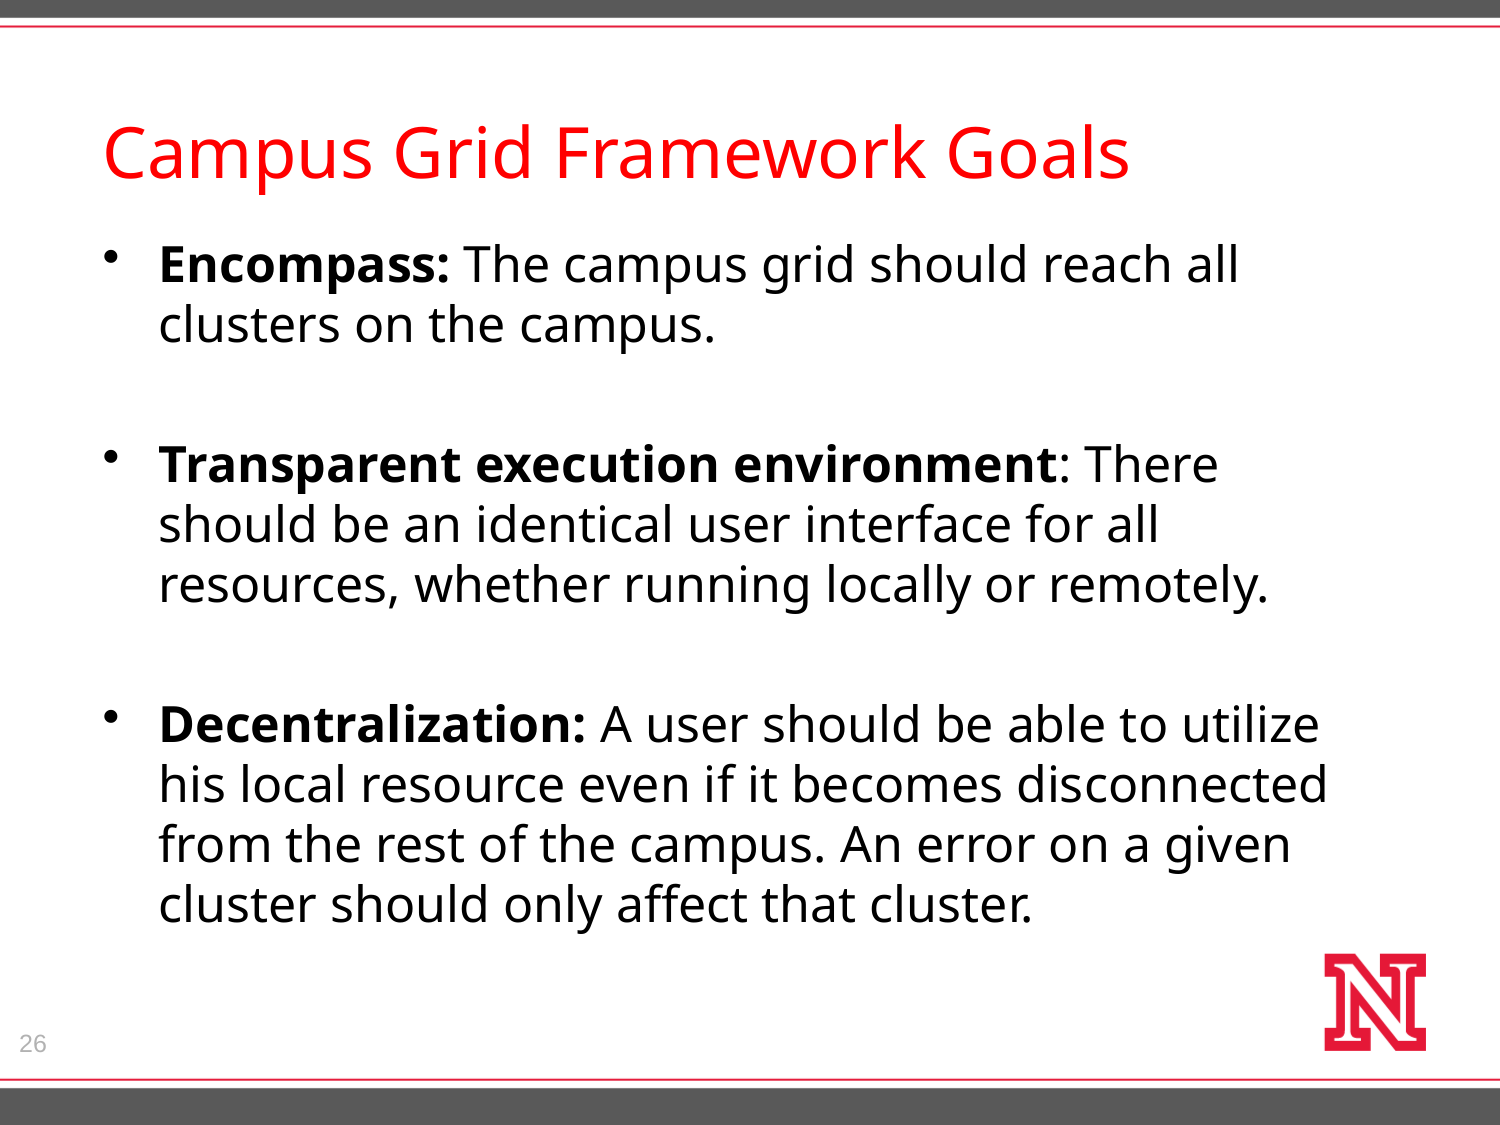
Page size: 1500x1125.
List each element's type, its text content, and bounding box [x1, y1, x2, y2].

picture [0, 0, 1500, 1125]
title Campus Grid Framework Goals [87, 99, 1363, 213]
list Encompass: The campus grid should reach all clusters on the campus. Transparent execution environment: There should be an identical user interface for all resources, whether running locally or remotely. Decentralization: A user should be able to utilize his local resource even if it becomes disconnected from the rest of the campus. An error on a given cluster should only affect that cluster. [87, 224, 1363, 900]
slide_number 26 [4, 1012, 355, 1073]
